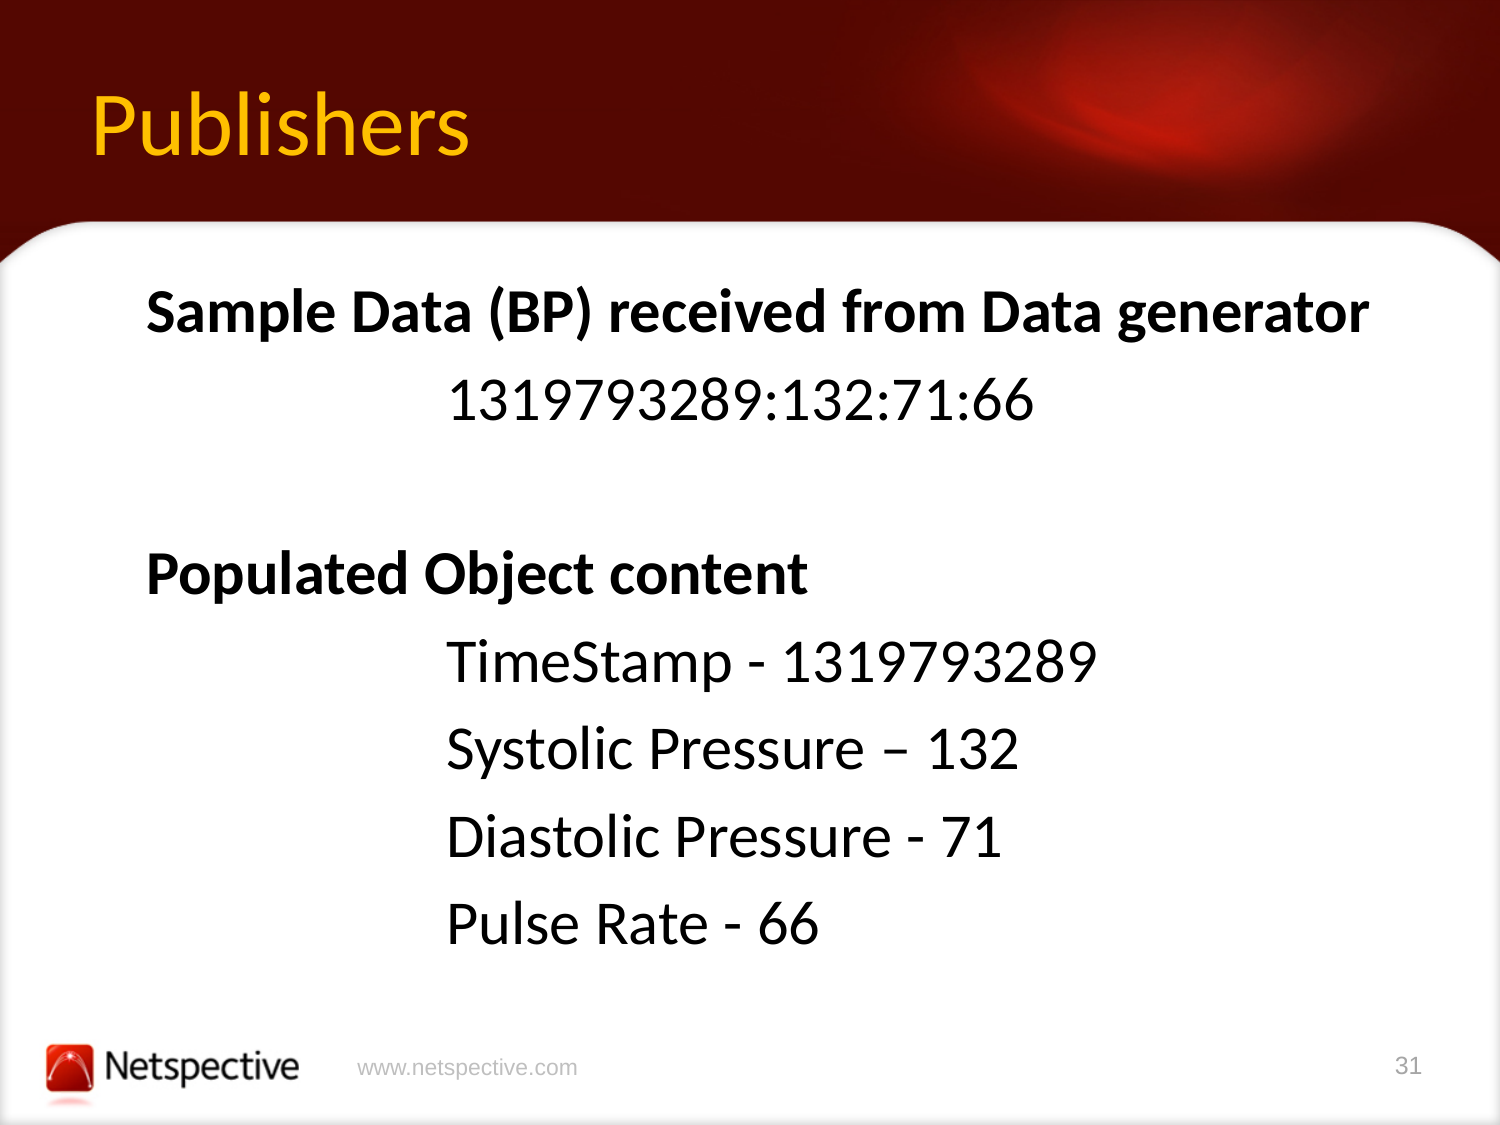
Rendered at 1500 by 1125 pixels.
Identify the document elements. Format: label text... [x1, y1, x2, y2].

list Sample Data (BP) received from Data generator 1319793289:132:71:66 Populated Object content TimeStamp - 1319793289 Systolic Pressure – 132 Diastolic Pressure - 71 Pulse Rate - 66 [75, 262, 1425, 1025]
picture [0, 0, 1500, 1125]
title Publishers [75, 24, 1425, 213]
